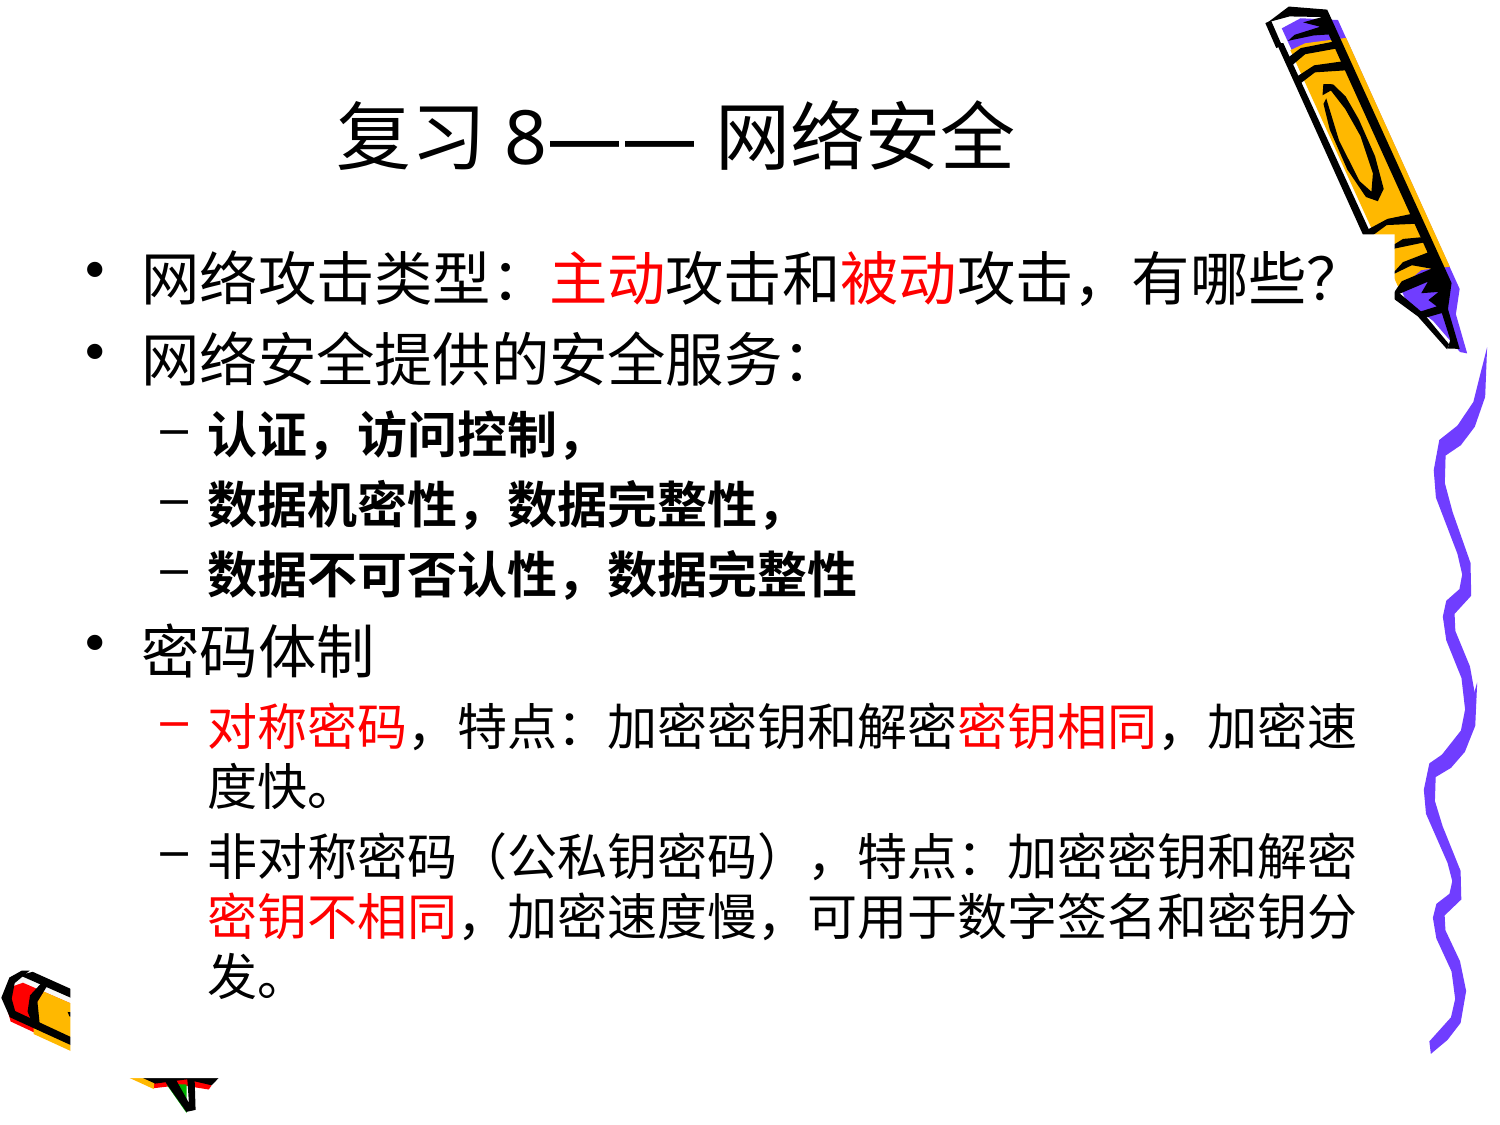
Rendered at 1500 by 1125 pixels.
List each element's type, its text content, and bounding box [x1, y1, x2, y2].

title 复习8——网络安全 [112, 24, 1240, 188]
list 网络攻击类型：主动攻击和被动攻击，有哪些？ 网络安全提供的安全服务： 认证，访问控制， 数据机密性，数据完整性， 数据不可否认性，数据完整性 密码体制 对称密码，特点：加密密钥和解密密钥相同，加密速度快。 非对称密码（公私钥密码），特点：加密密钥和解密密钥不相同，加密速度慢，可用于数字签名和密钥分发。 [70, 234, 1395, 1079]
